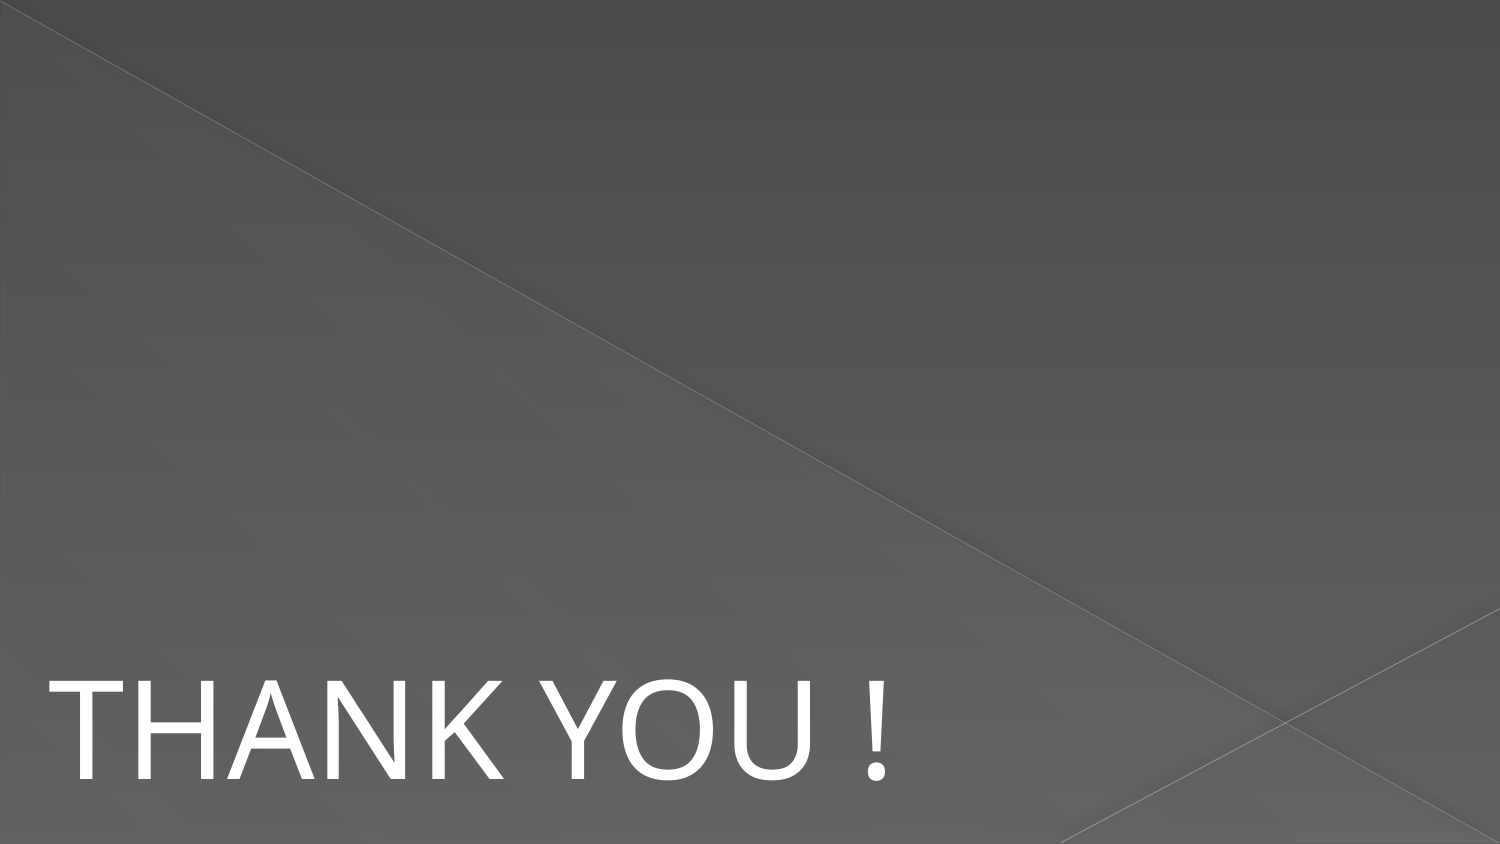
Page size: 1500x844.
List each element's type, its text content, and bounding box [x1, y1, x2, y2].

text_box THANK YOU ! [34, 634, 947, 815]
